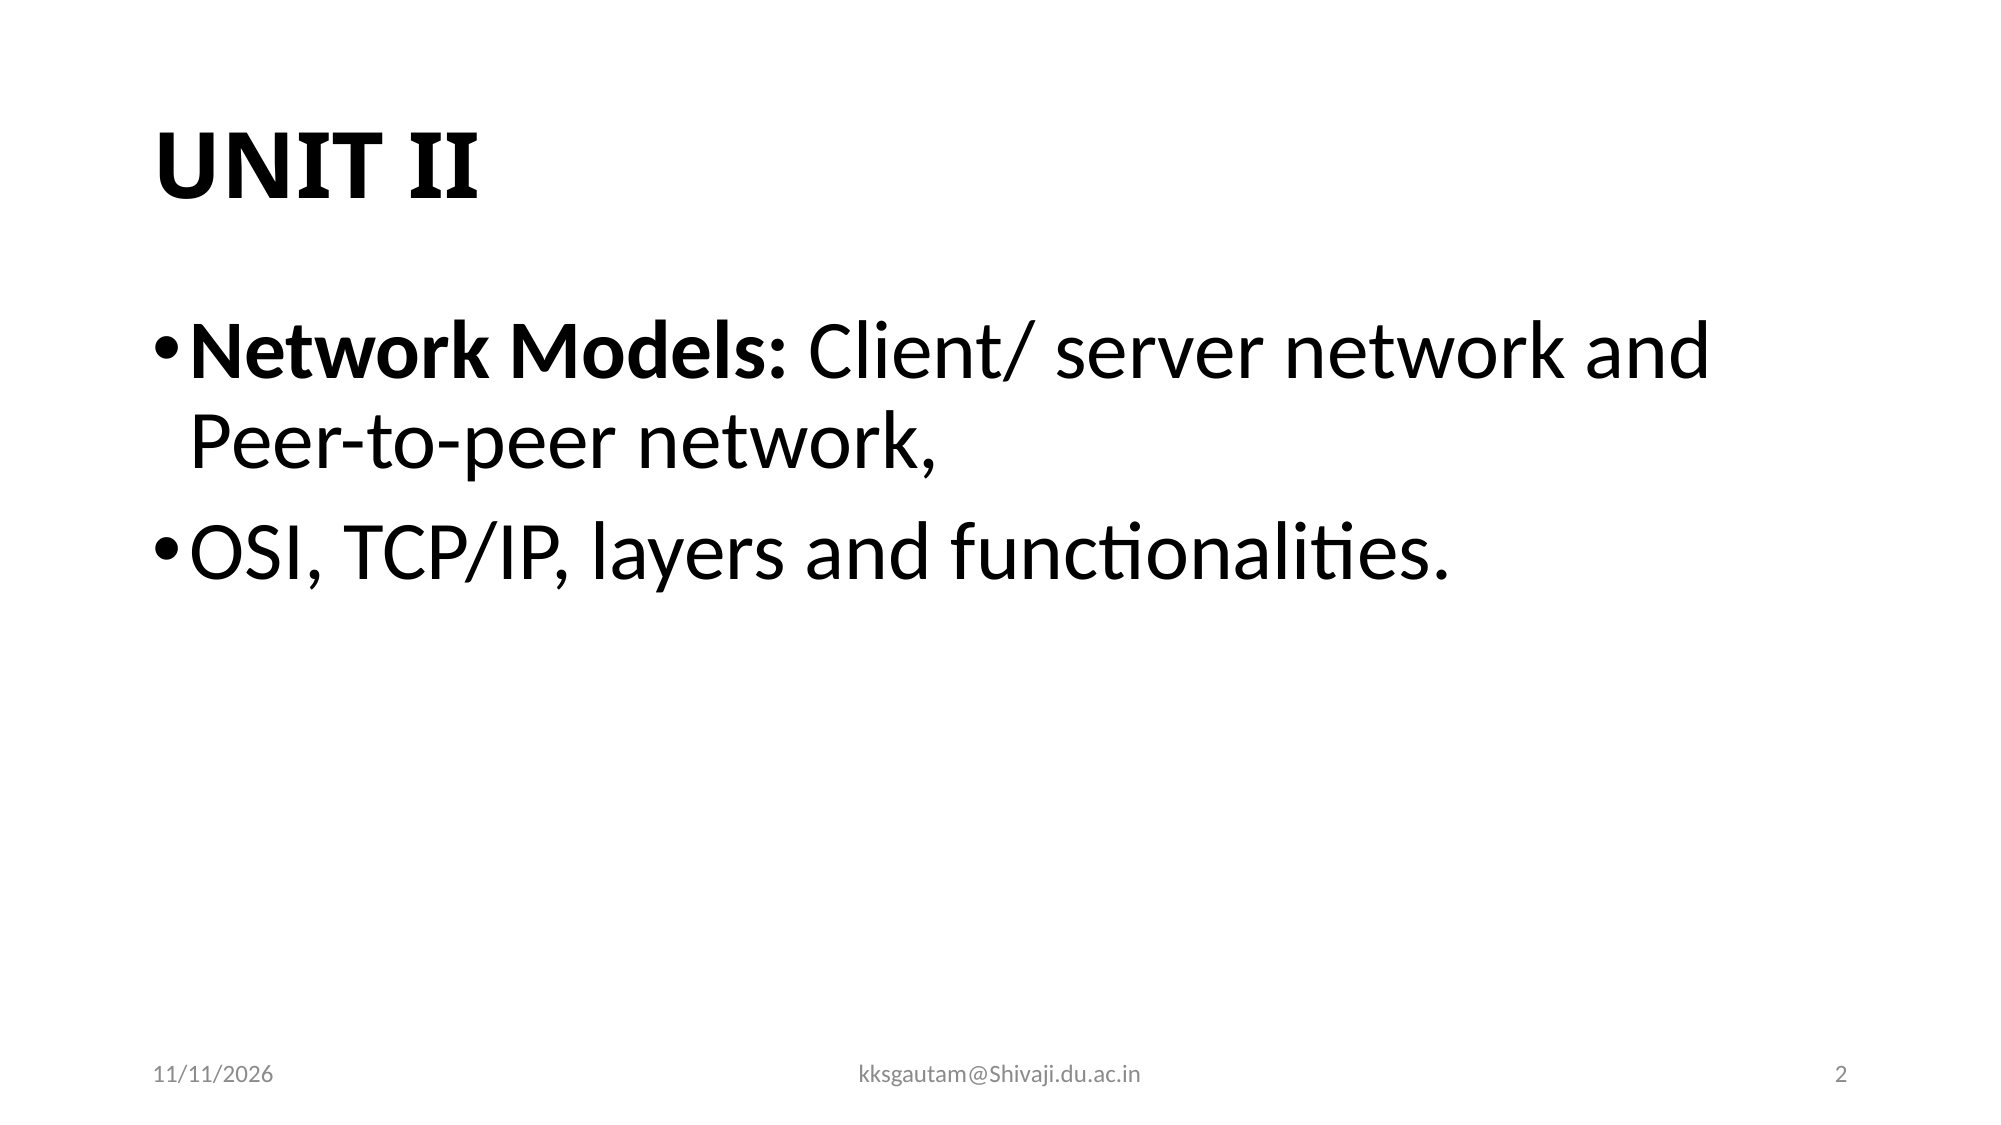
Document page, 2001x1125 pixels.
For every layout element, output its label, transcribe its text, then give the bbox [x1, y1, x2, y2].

title UNIT II [137, 59, 1863, 278]
footer kksgautam@Shivaji.du.ac.in [662, 1042, 1338, 1103]
slide_number 2 [1412, 1042, 1863, 1103]
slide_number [137, 1042, 588, 1103]
list Network Models: Client/ server network and Peer-to-peer network, OSI, TCP/IP, layers and functionalities. [137, 299, 1863, 1014]
